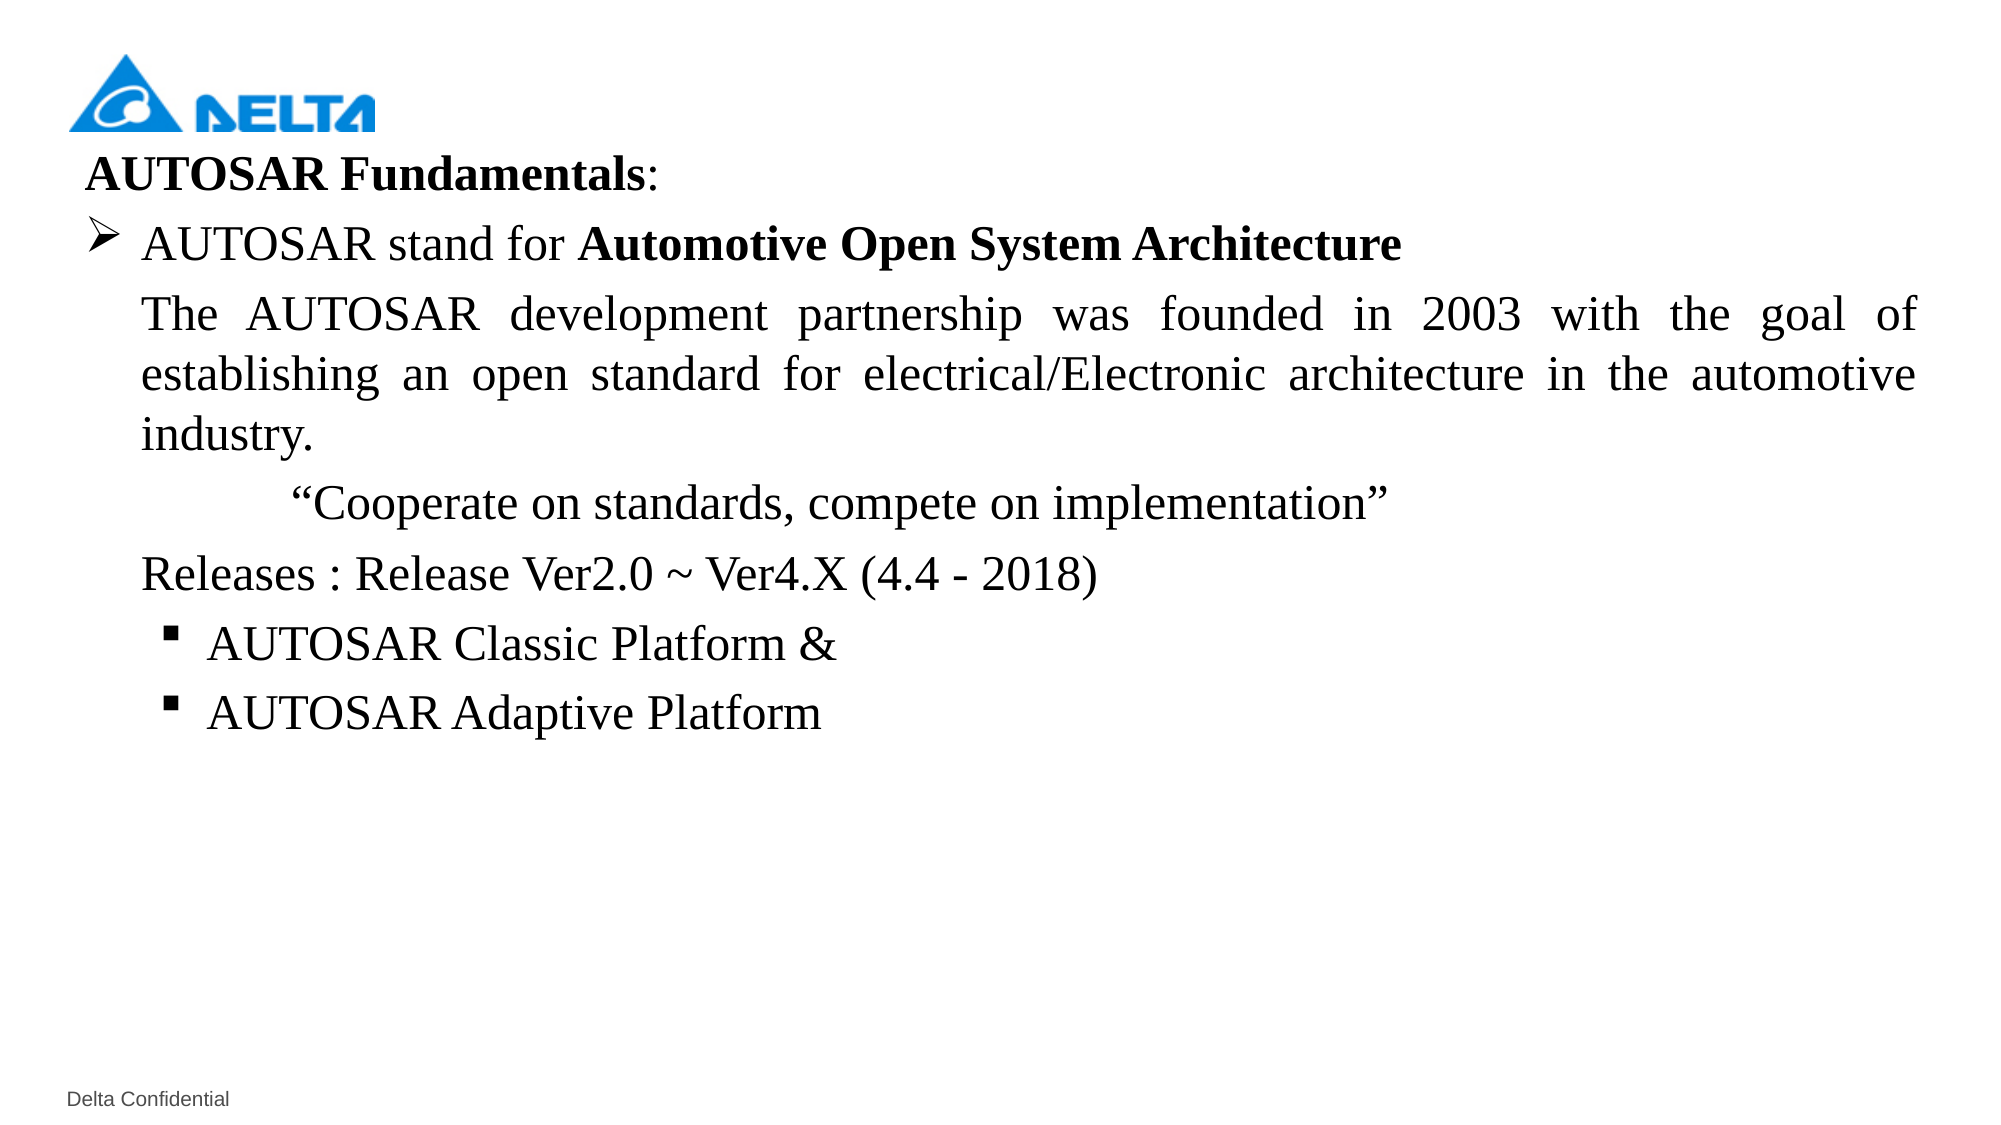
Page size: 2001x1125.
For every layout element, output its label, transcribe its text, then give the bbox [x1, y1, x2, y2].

list AUTOSAR Fundamentals: AUTOSAR stand for Automotive Open System Architecture The AUTOSAR development partnership was founded in 2003 with the goal of establishing an open standard for electrical/Electronic architecture in the automotive industry. “Cooperate on standards, compete on implementation” Releases : Release Ver2.0 ~ Ver4.X (4.4 - 2018) AUTOSAR Classic Platform & AUTOSAR Adaptive Platform [69, 132, 1934, 1012]
picture [69, 54, 375, 132]
